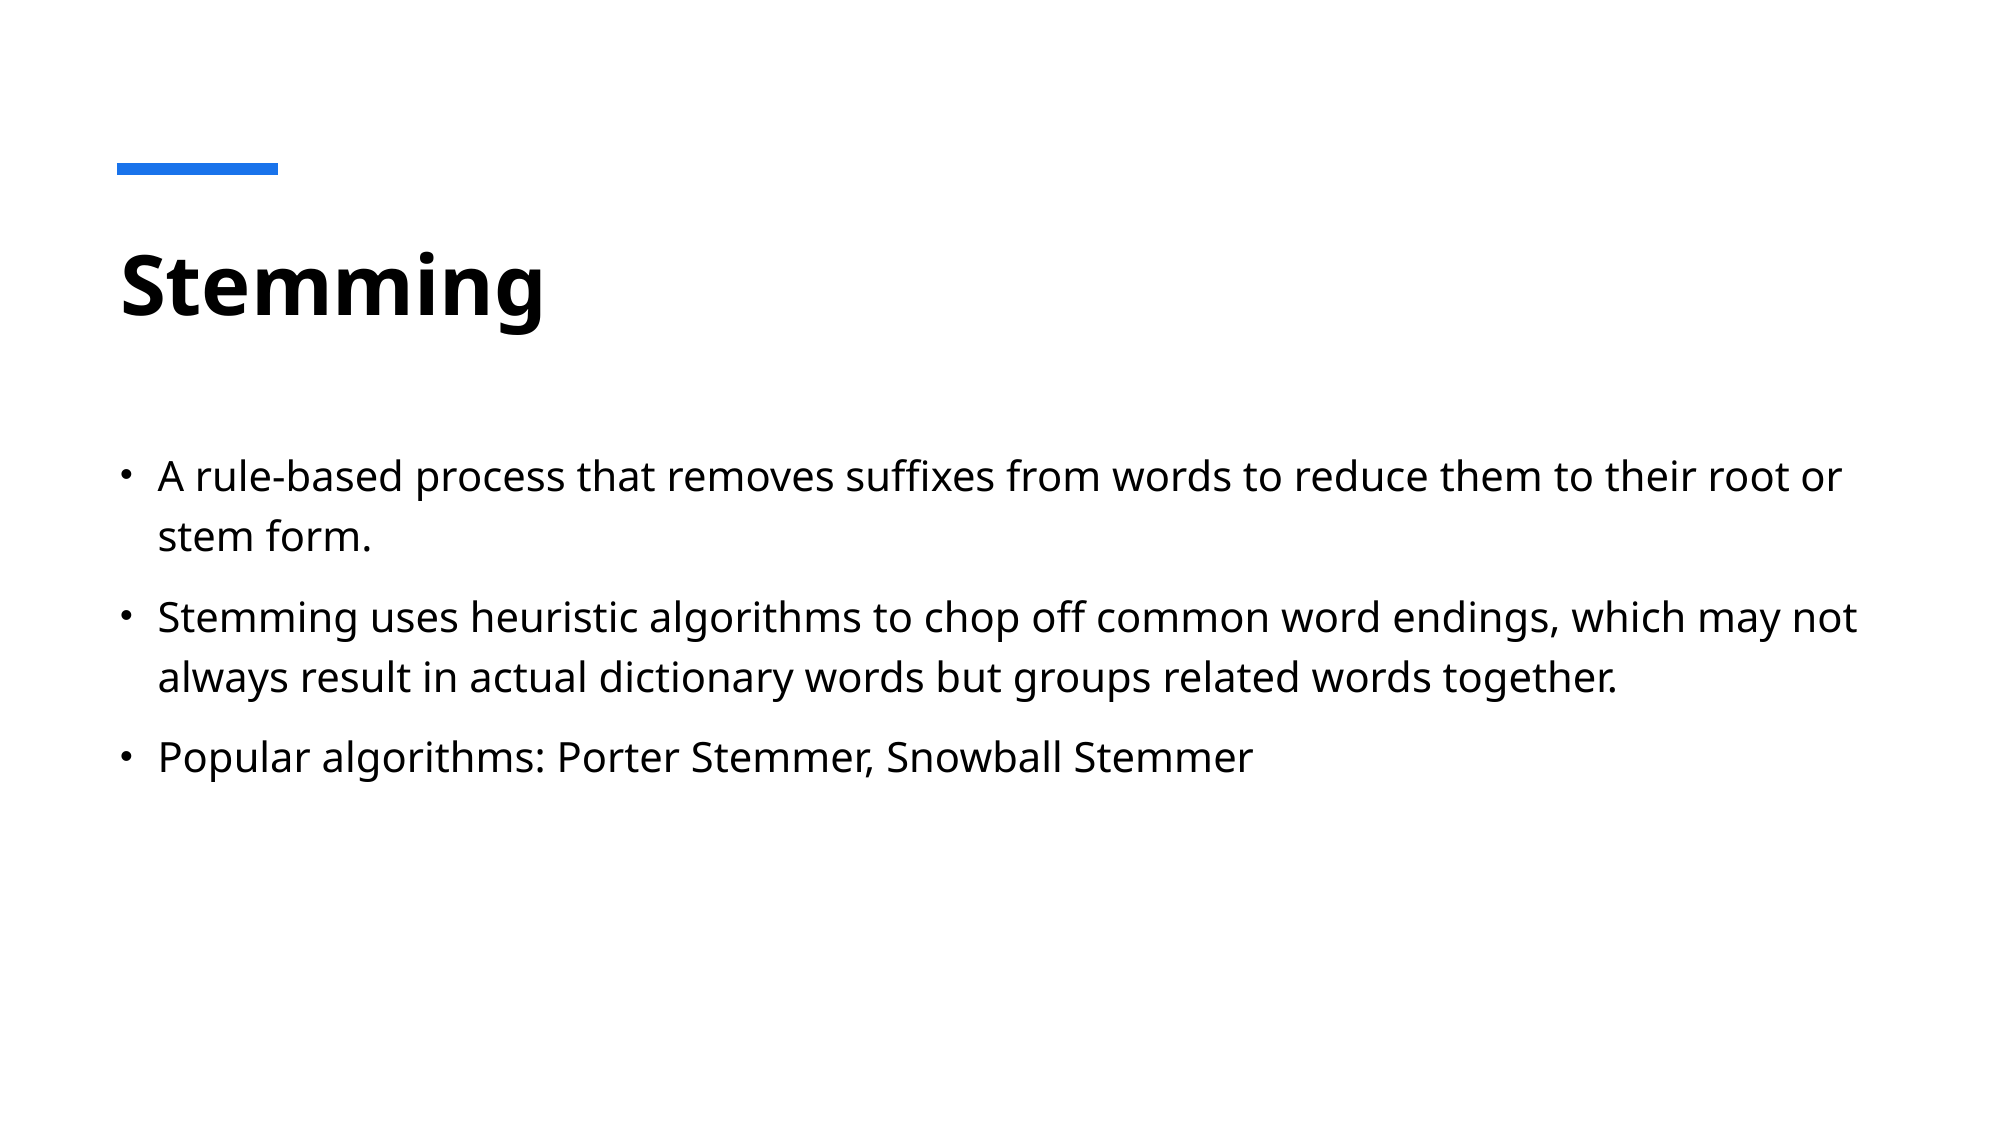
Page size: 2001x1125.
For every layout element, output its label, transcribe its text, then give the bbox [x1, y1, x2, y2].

list A rule-based process that removes suffixes from words to reduce them to their root or stem form. Stemming uses heuristic algorithms to chop off common word endings, which may not always result in actual dictionary words but groups related words together. Popular algorithms: Porter Stemmer, Snowball Stemmer [105, 431, 1892, 1017]
title Stemming [105, 224, 1892, 405]
